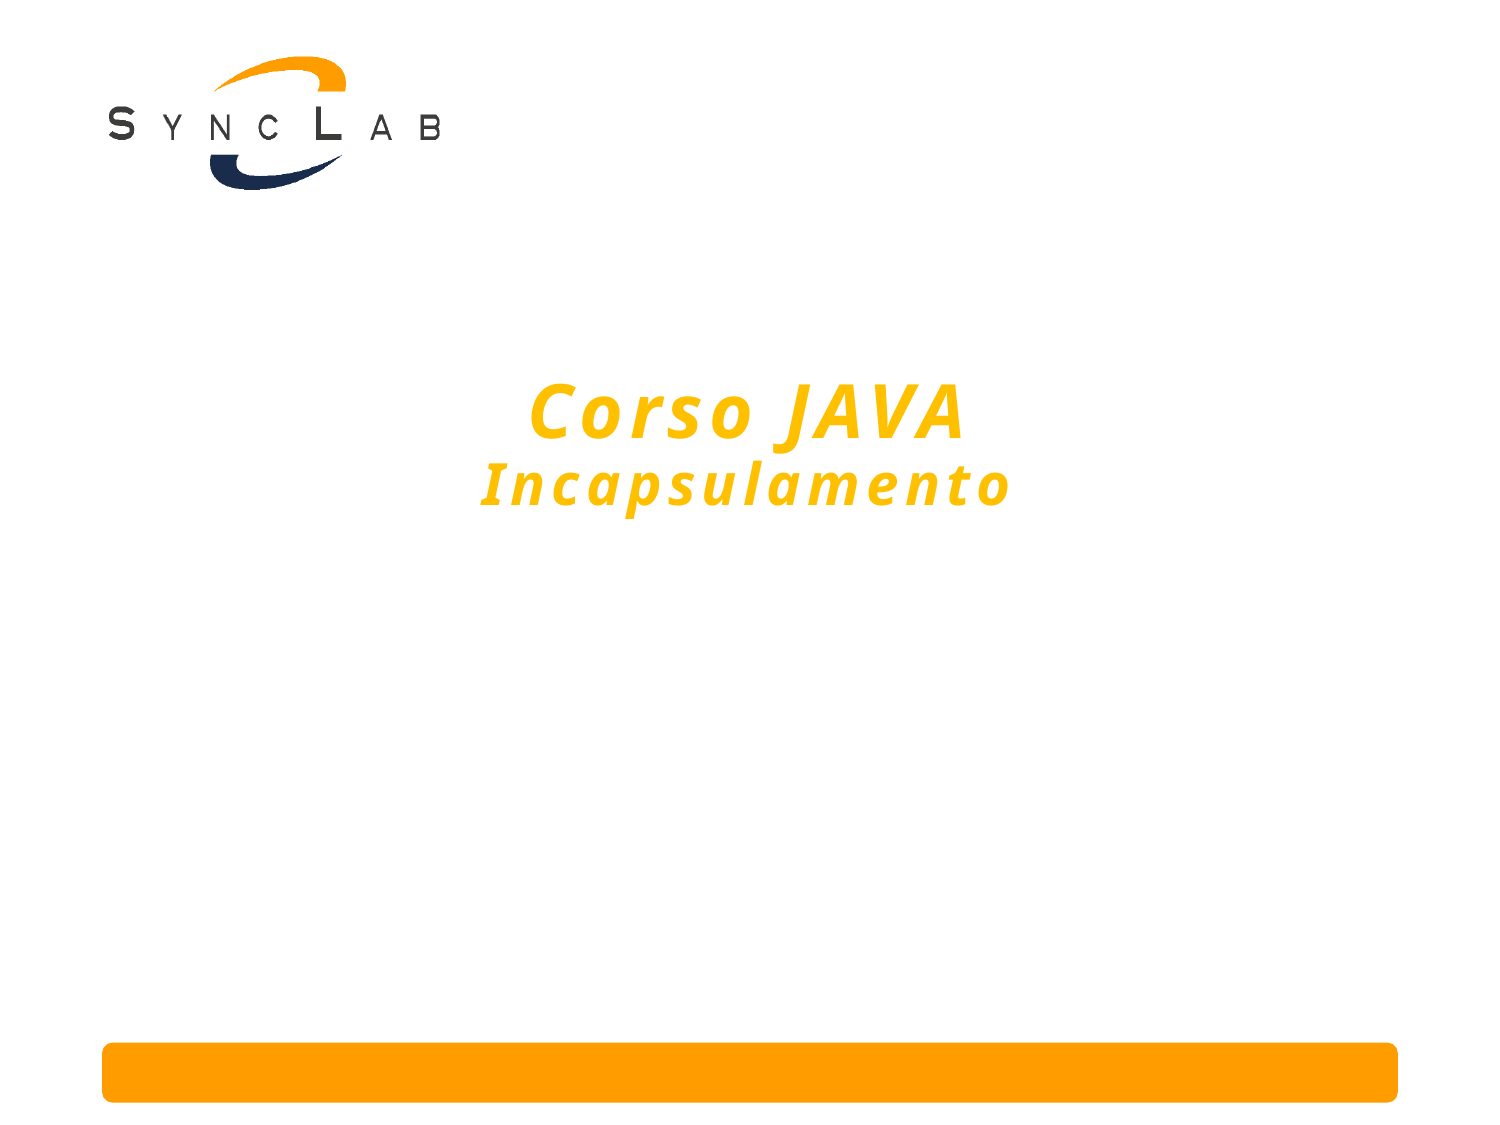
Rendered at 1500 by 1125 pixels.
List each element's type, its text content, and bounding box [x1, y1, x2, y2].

title Corso JAVA Incapsulamento [61, 336, 1439, 606]
picture [103, 52, 445, 193]
